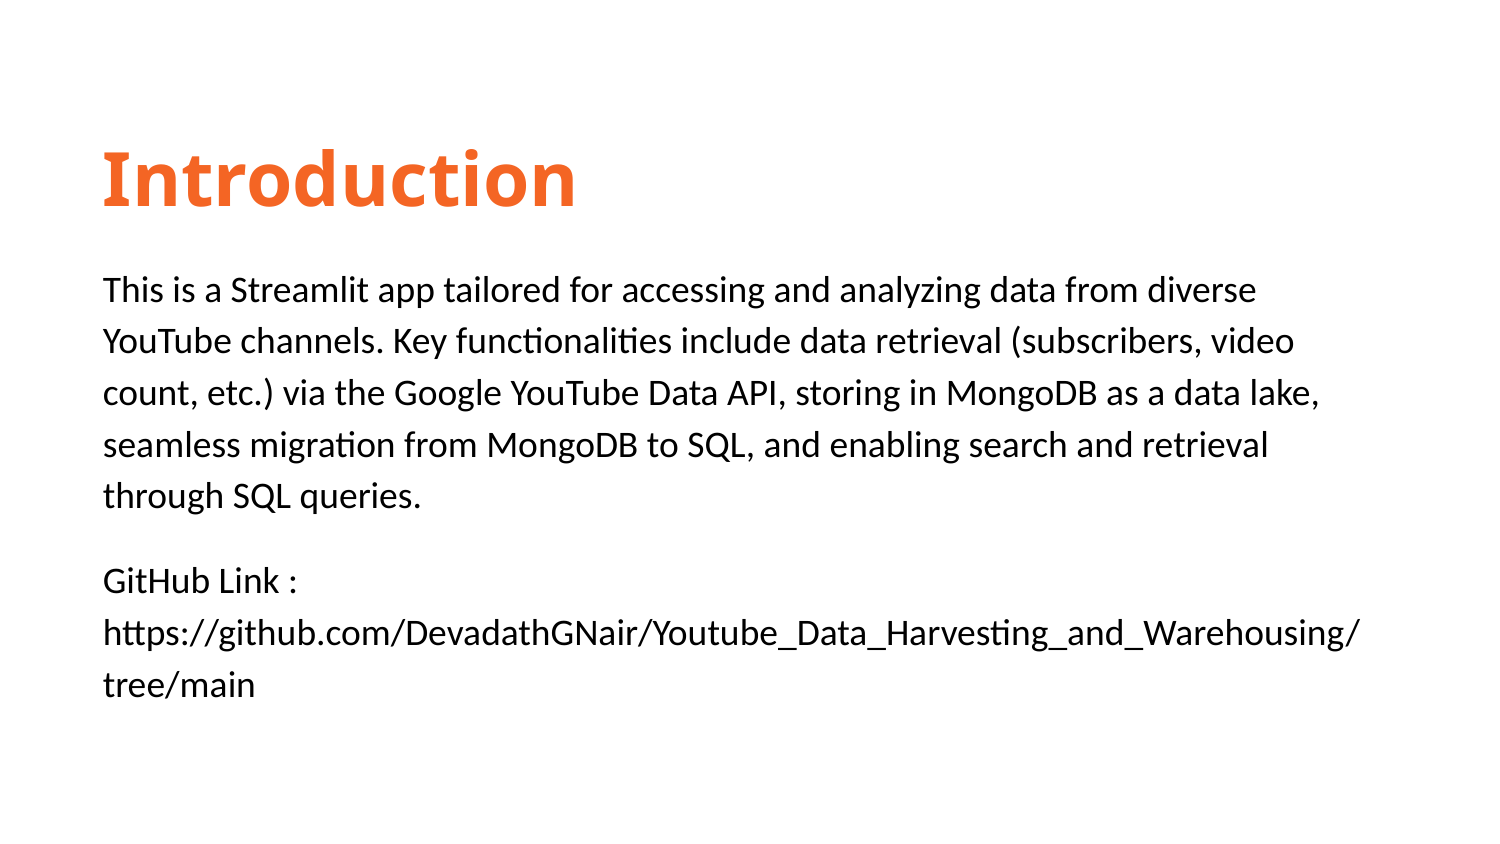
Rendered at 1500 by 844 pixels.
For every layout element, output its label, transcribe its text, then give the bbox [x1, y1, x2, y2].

title This is a Streamlit app tailored for accessing and analyzing data from diverse YouTube channels. Key functionalities include data retrieval (subscribers, video count, etc.) via the Google YouTube Data API, storing in MongoDB as a data lake, seamless migration from MongoDB to SQL, and enabling search and retrieval through SQL queries. GitHub Link : https://github.com/DevadathGNair/Youtube_Data_Harvesting_and_Warehousing/tree/main [87, 242, 1407, 746]
title Introduction [87, 116, 941, 242]
